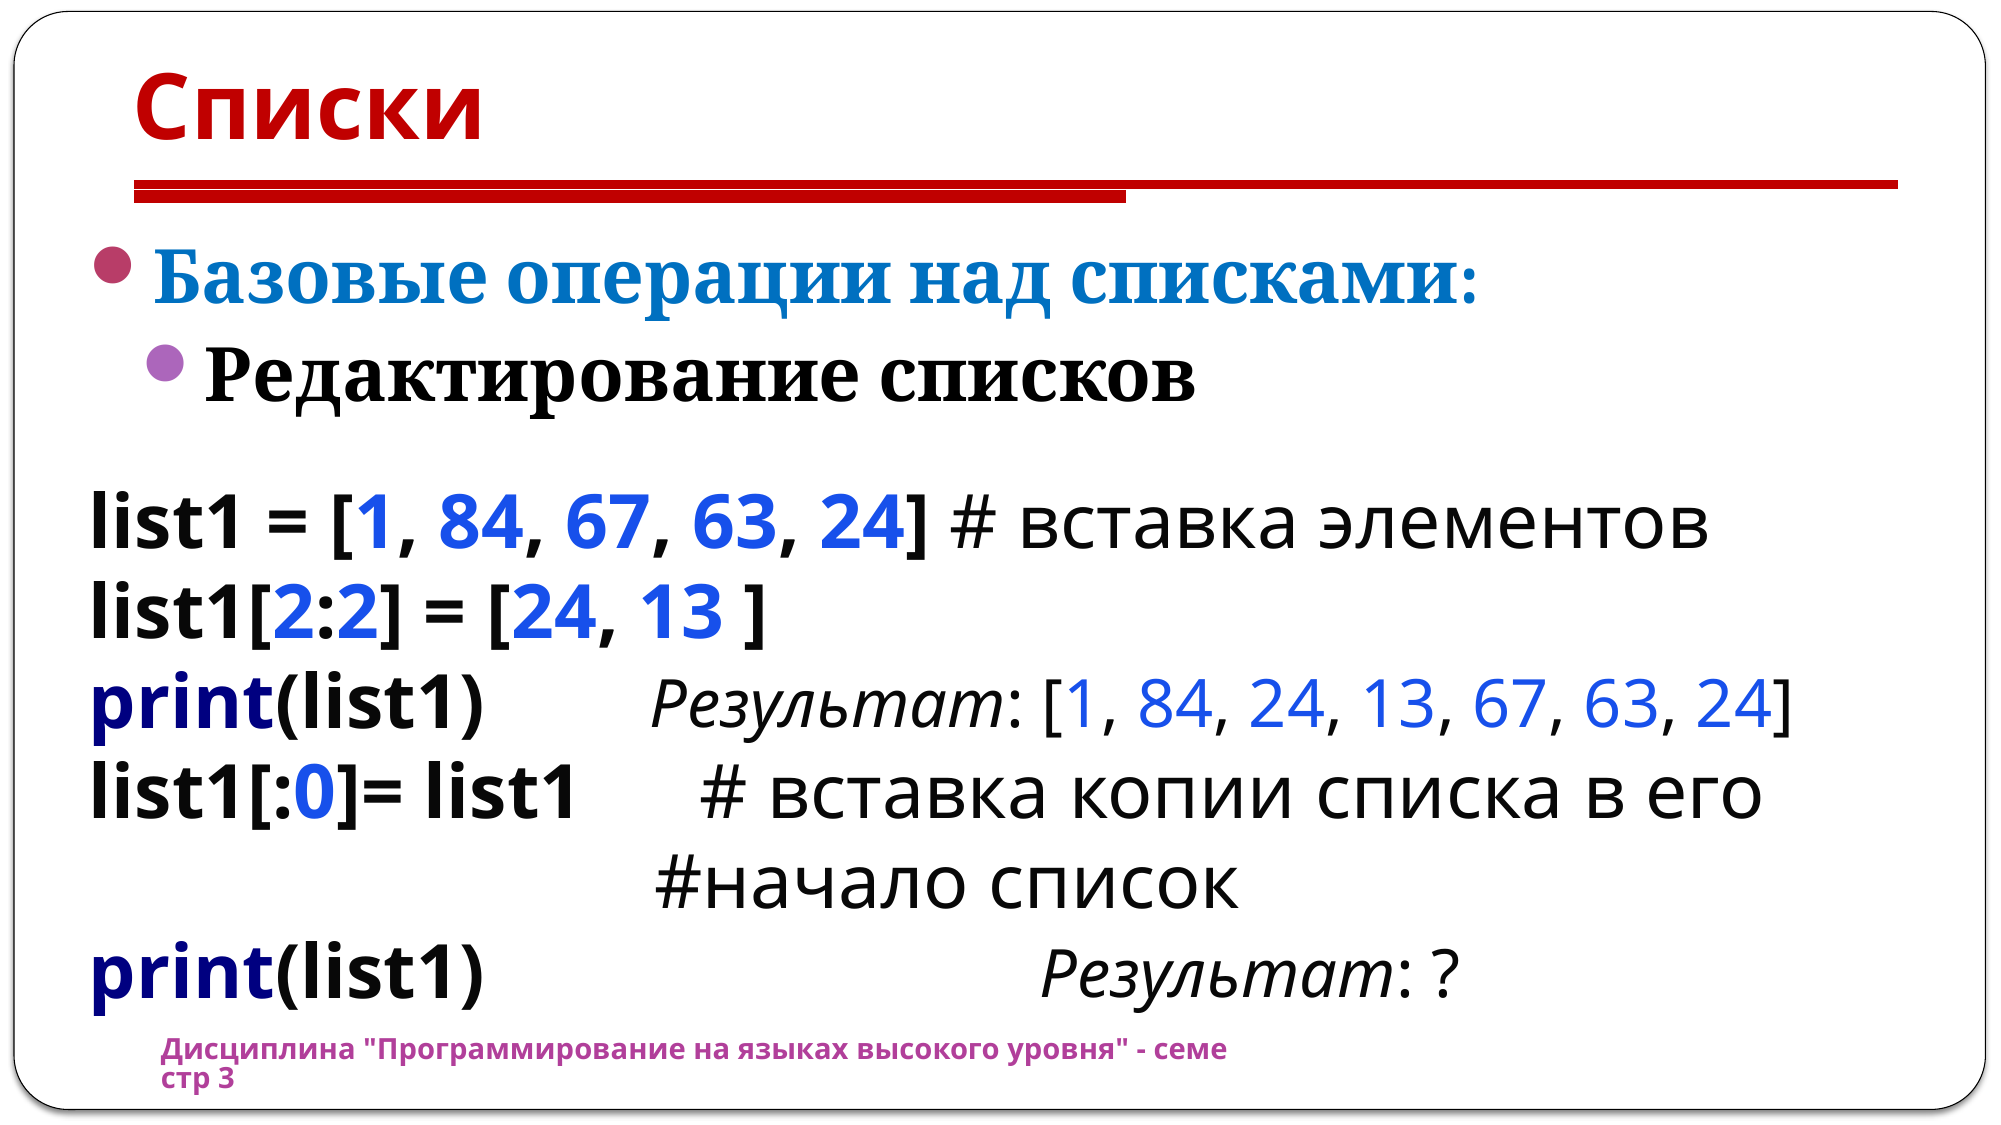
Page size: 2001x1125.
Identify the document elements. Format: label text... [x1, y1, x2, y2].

text_box Результат: ? [790, 923, 1493, 1018]
footer Дисциплина "Программирование на языках высокого уровня" - семестр 3 [145, 1012, 1257, 1088]
title Списки [117, 21, 1914, 173]
list Базовые операции над списками: Редактирование списков list1 = [1, 84, 67, 63, 24] # вставка элементов list1[2:2] = [24, 13 ] print(list1) list1[:0]= list1 # вставка копии списка в его #начало список print(list1) [74, 221, 1932, 1047]
text_box Результат: [1, 84, 24, 13, 67, 63, 24] [271, 653, 1809, 748]
